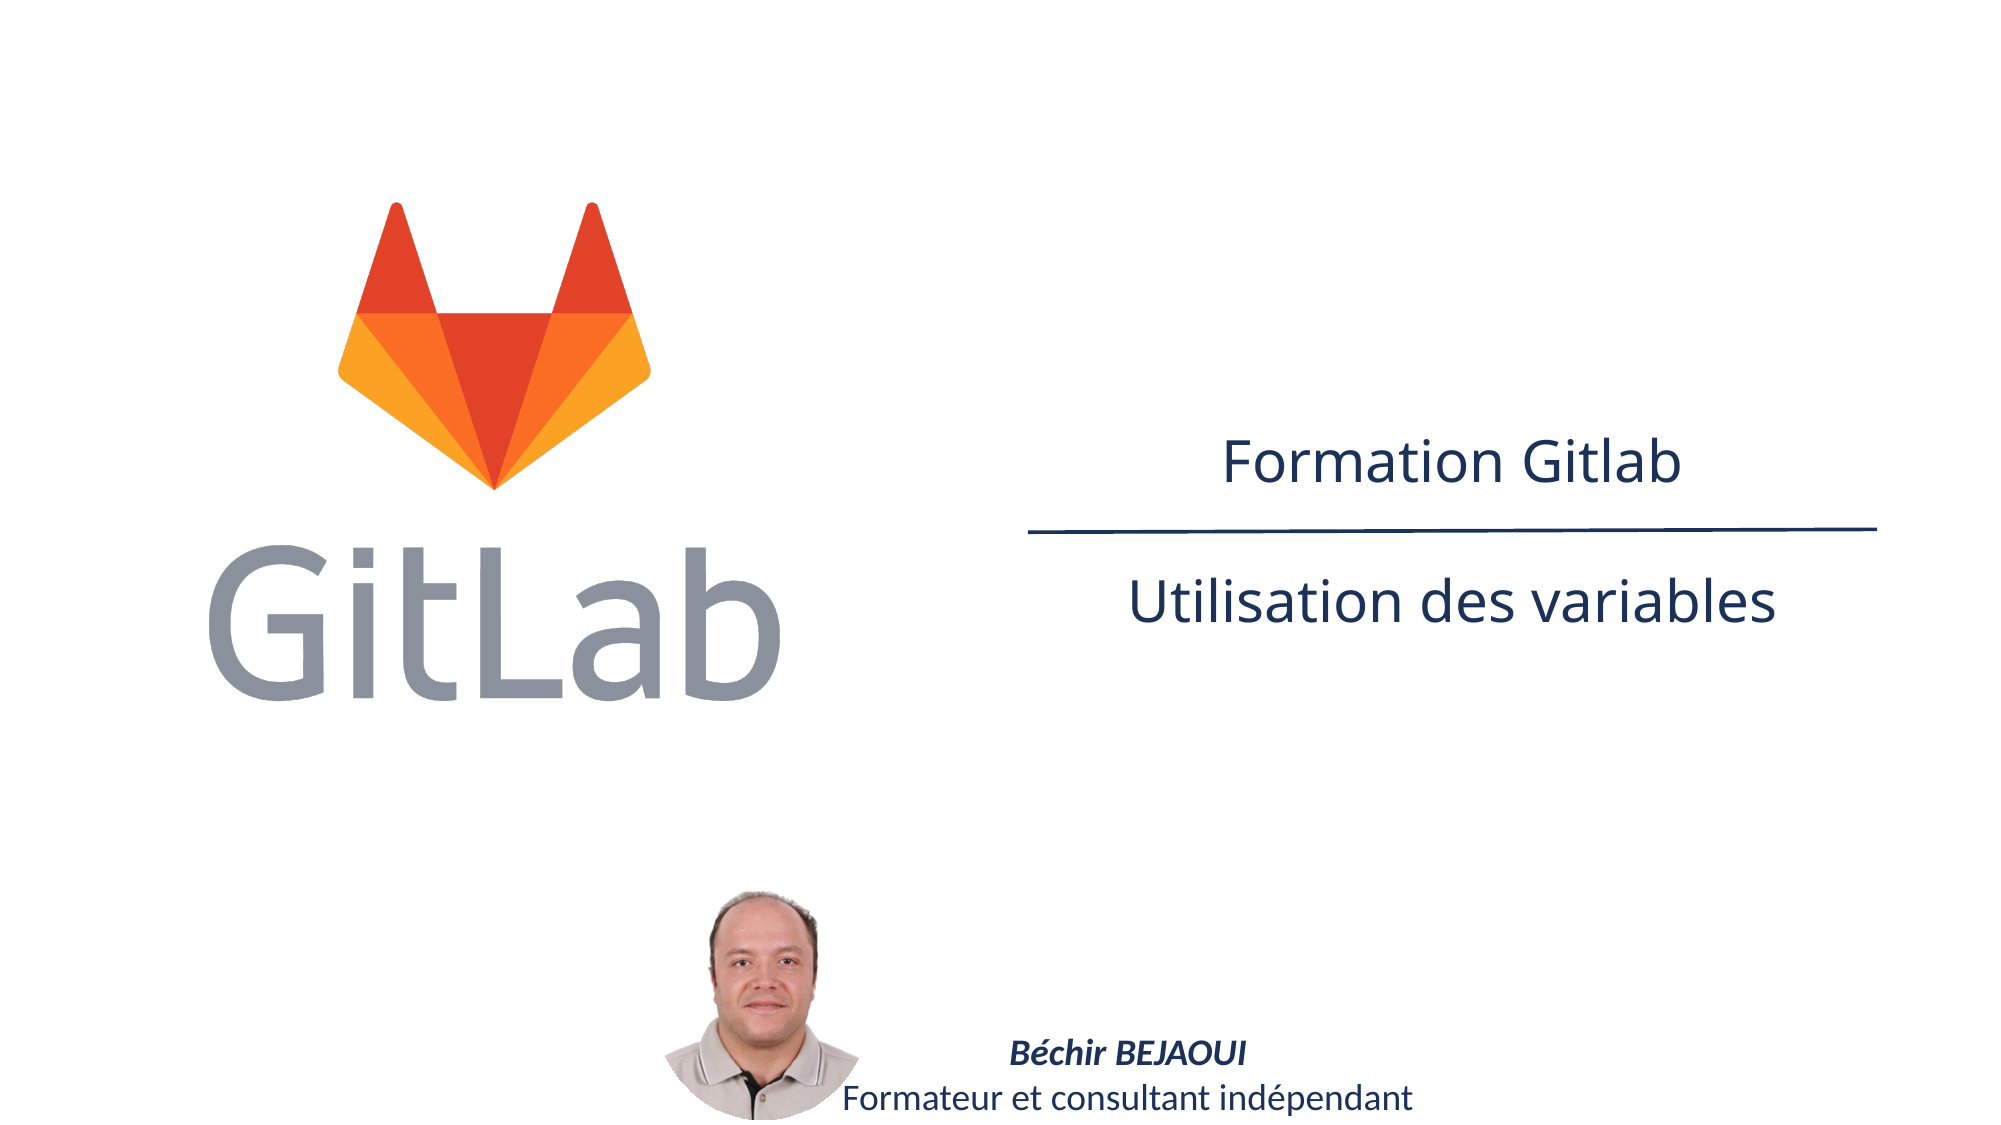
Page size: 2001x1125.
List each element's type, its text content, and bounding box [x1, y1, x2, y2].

text_box Béchir BEJAOUI Formateur et consultant indépendant [894, 1020, 1481, 1125]
text_box Formation Gitlab Utilisation des variables [1113, 533, 1792, 712]
picture [638, 881, 894, 1125]
text_box Formation Gitlab Utilisation des variables [1113, 417, 1792, 529]
picture [94, 88, 894, 813]
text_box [1027, 529, 1877, 533]
